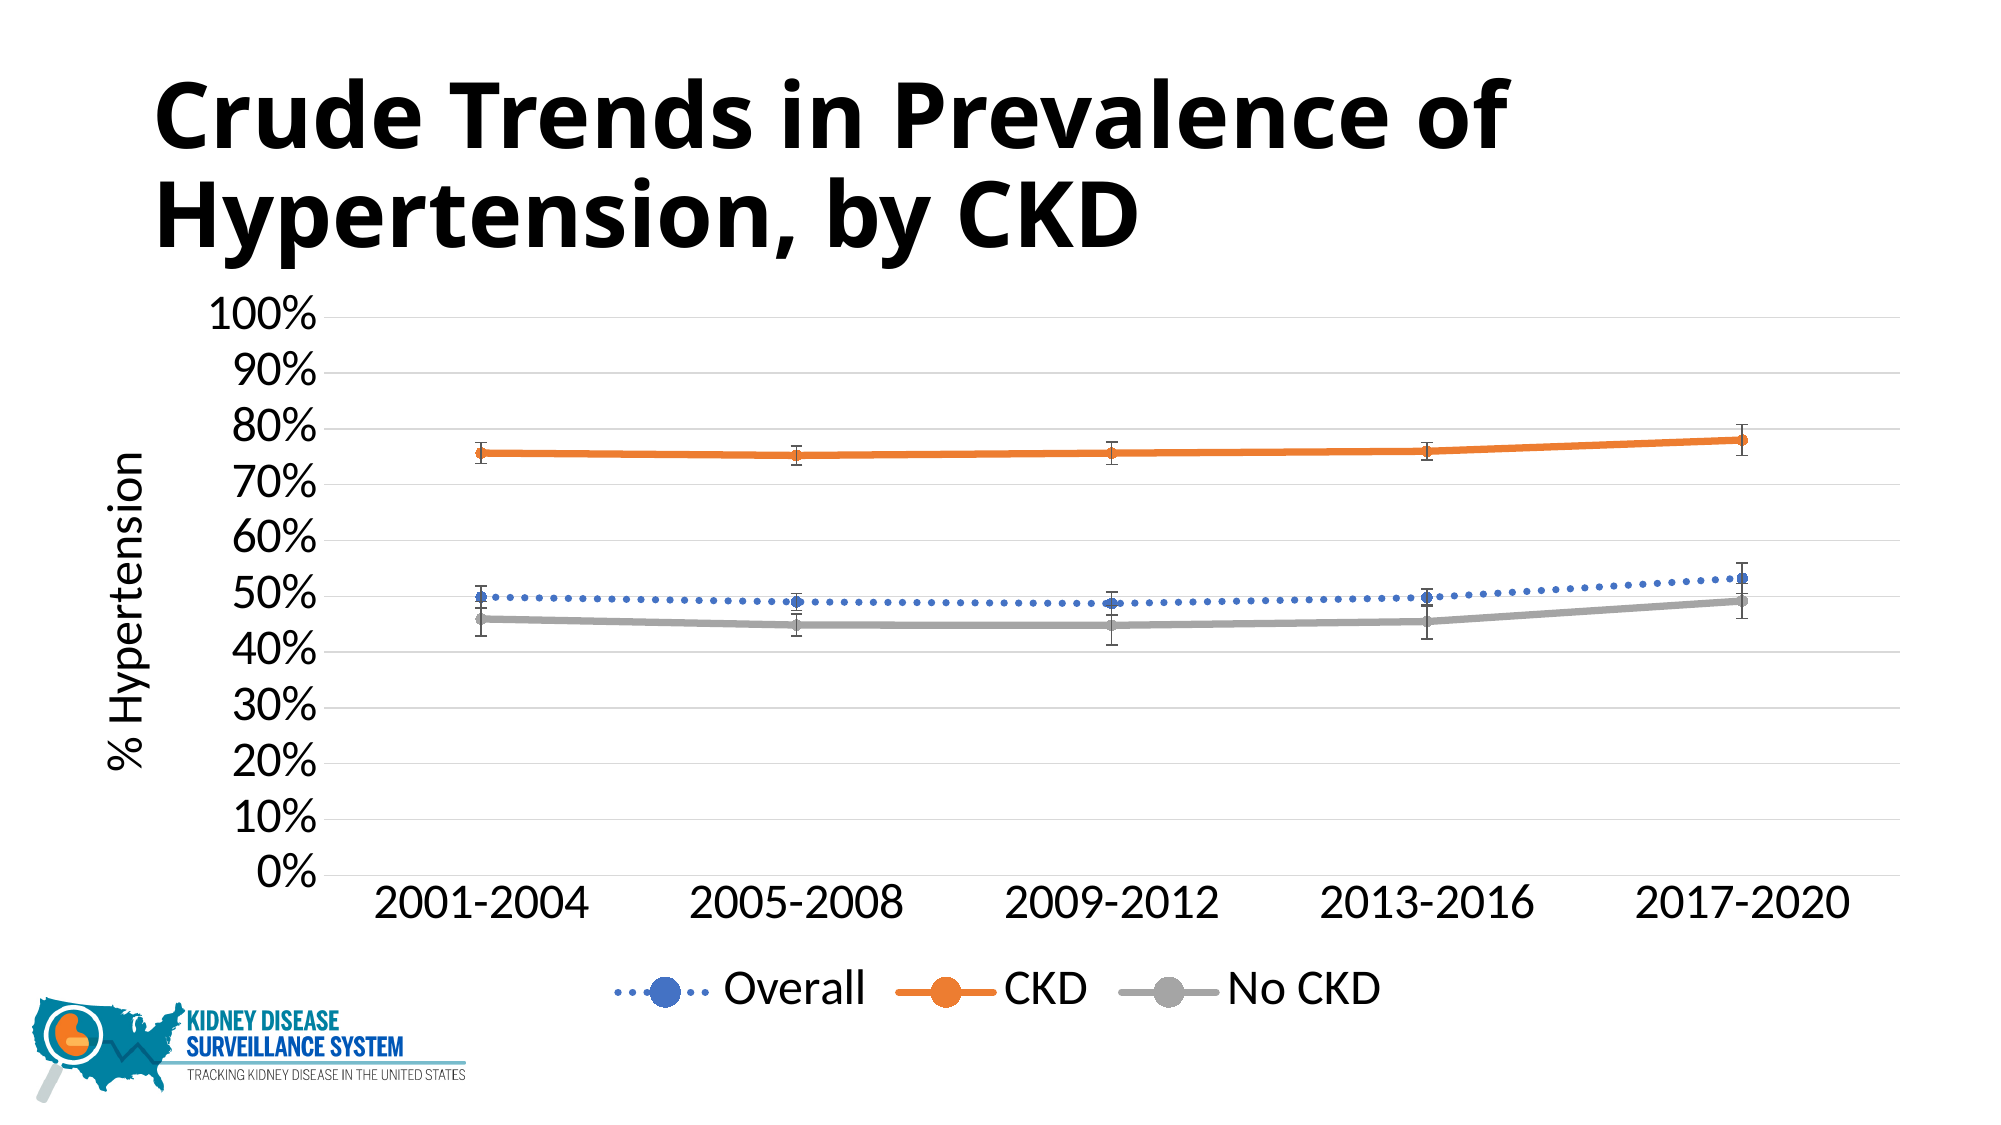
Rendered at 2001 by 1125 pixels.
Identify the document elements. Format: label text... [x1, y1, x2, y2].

title Crude Trends in Prevalence of Hypertension, by CKD [137, 59, 1863, 277]
chart [62, 277, 1938, 1028]
picture [32, 1009, 466, 1103]
picture [32, 997, 45, 1025]
